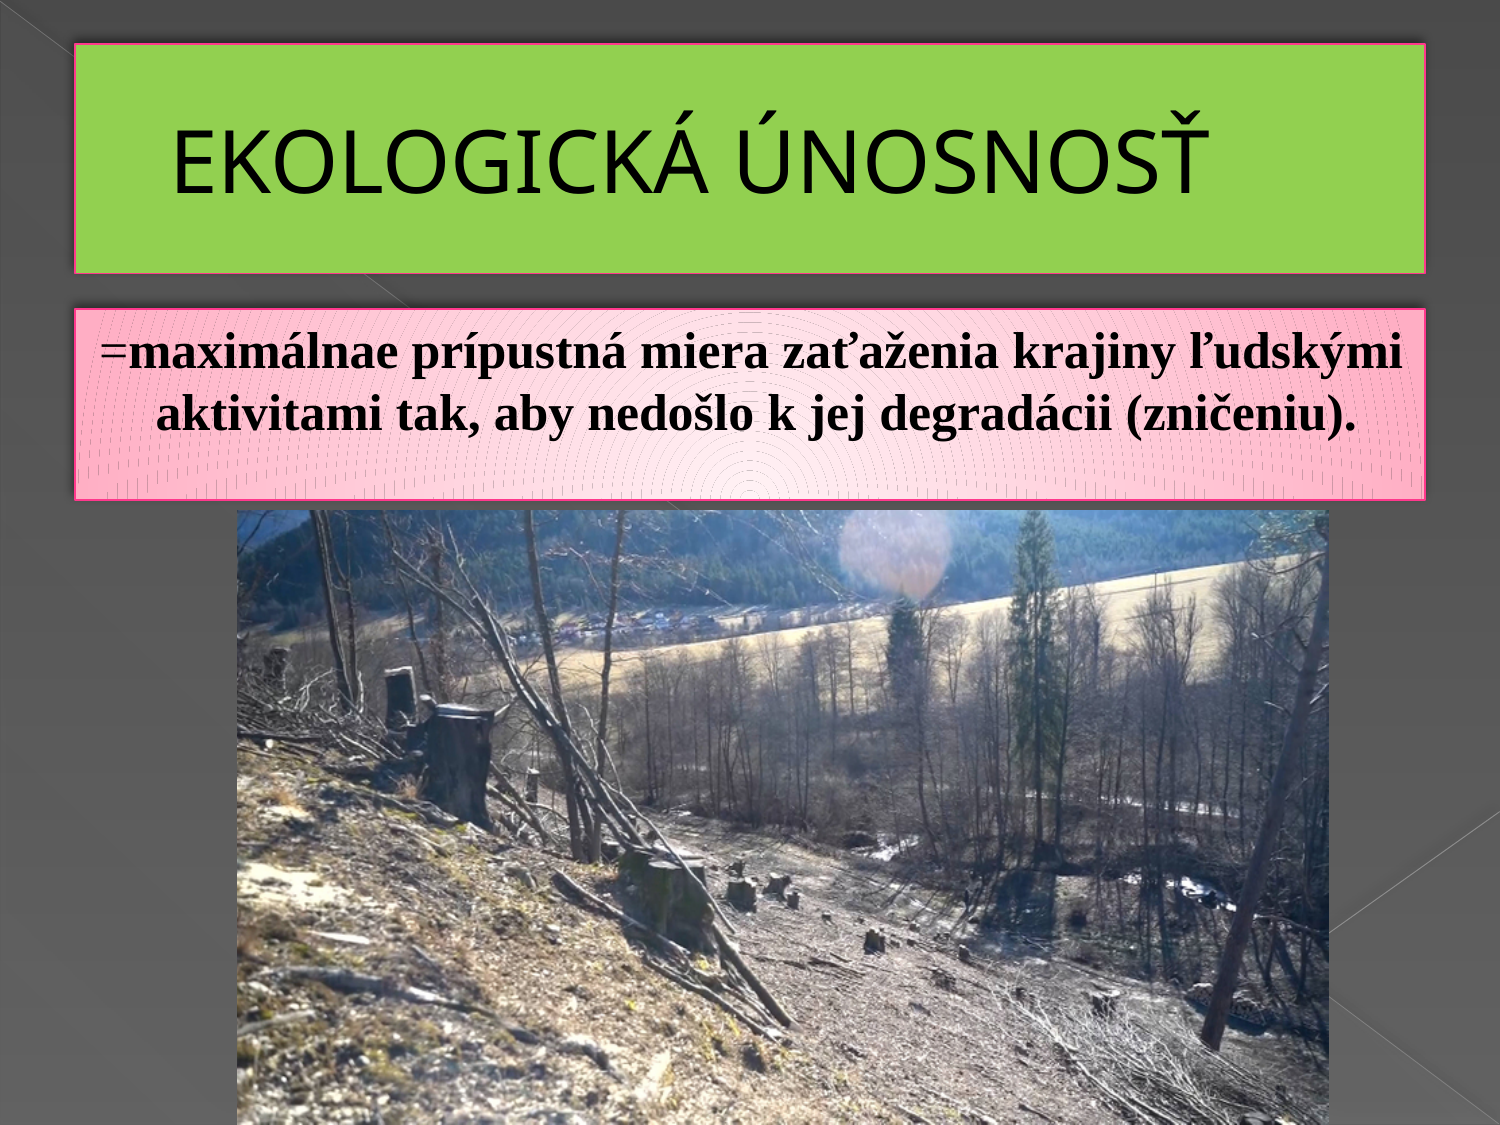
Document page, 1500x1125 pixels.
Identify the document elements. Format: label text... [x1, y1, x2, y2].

title EKOLOGICKÁ ÚNOSNOSŤ [74, 43, 1426, 274]
text_box =maximálnae prípustná miera zaťaženia krajiny ľudskými aktivitami tak, aby nedošlo k jej degradácii (zničeniu). [74, 308, 1426, 501]
picture [237, 510, 1329, 1125]
